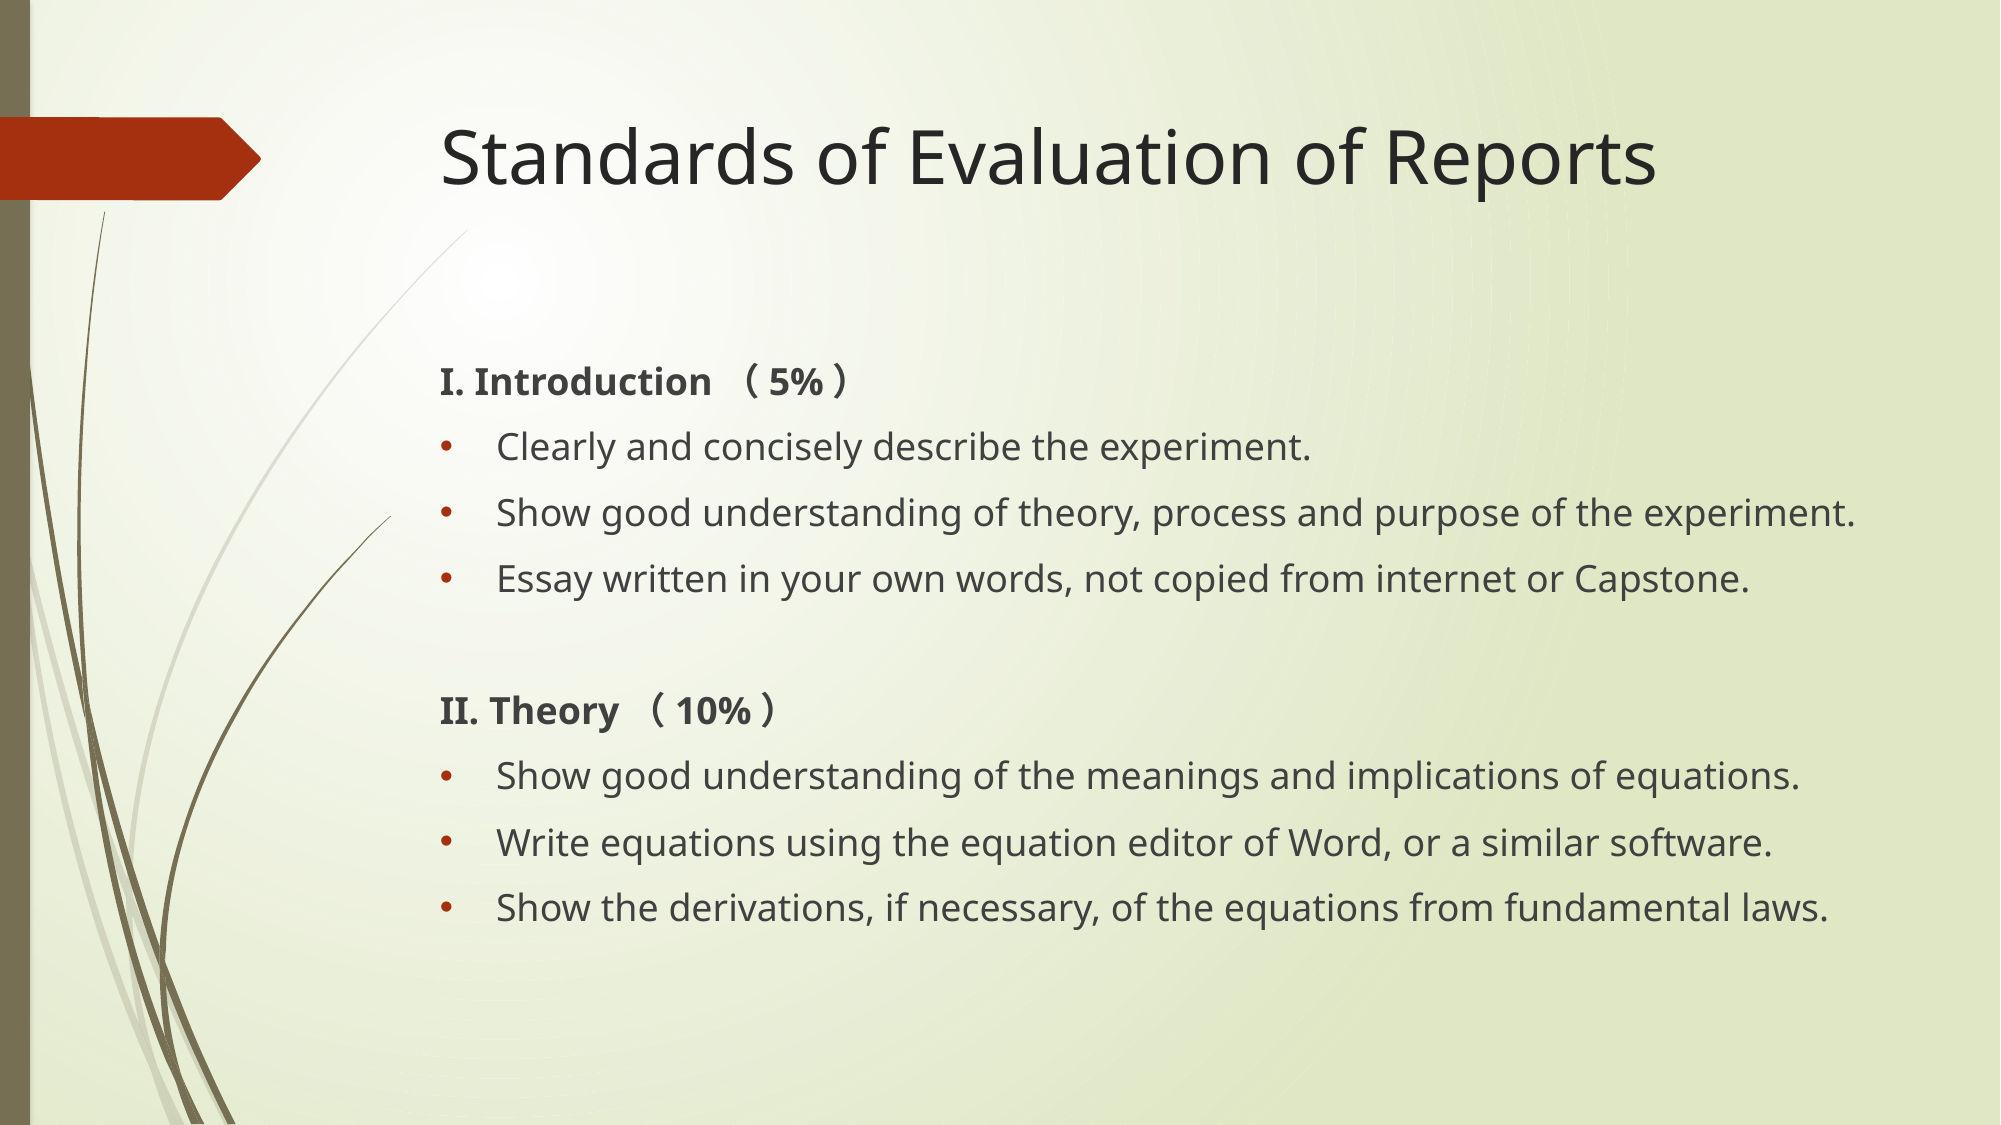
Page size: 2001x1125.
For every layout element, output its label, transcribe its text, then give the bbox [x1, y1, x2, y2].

title Standards of Evaluation of Reports [425, 102, 1888, 313]
list I. Introduction（5%） Clearly and concisely describe the experiment. Show good understanding of theory, process and purpose of the experiment. Essay written in your own words, not copied from internet or Capstone. II. Theory（10%） Show good understanding of the meanings and implications of equations. Write equations using the equation editor of Word, or a similar software. Show the derivations, if necessary, of the equations from fundamental laws. [424, 350, 1888, 970]
